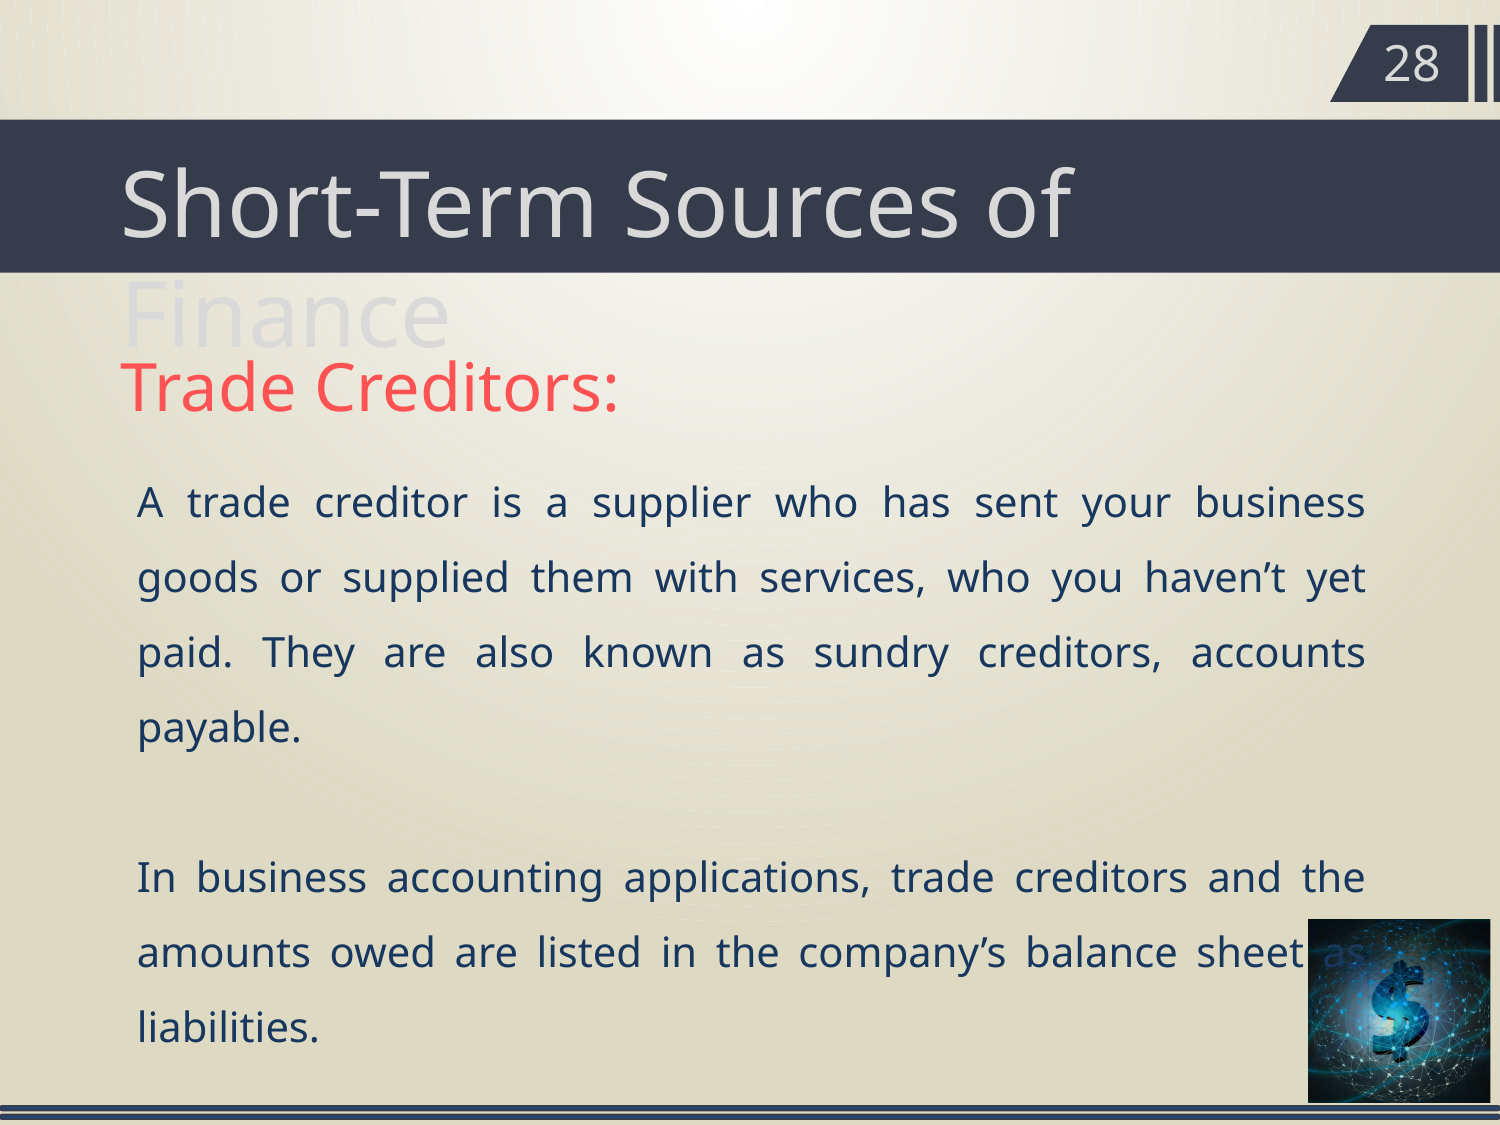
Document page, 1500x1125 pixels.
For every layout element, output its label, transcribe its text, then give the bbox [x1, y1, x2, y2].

text_box 28 [1368, 23, 1461, 99]
text_box A trade creditor is a supplier who has sent your business goods or supplied them with services, who you haven’t yet paid. They are also known as sundry creditors, accounts payable. In business accounting applications, trade creditors and the amounts owed are listed in the company’s balance sheet as liabilities. [122, 443, 1382, 1059]
text_box Trade Creditors: [105, 337, 1415, 433]
text_box Short-Term Sources of Finance [105, 138, 1428, 373]
picture [1308, 919, 1491, 1103]
